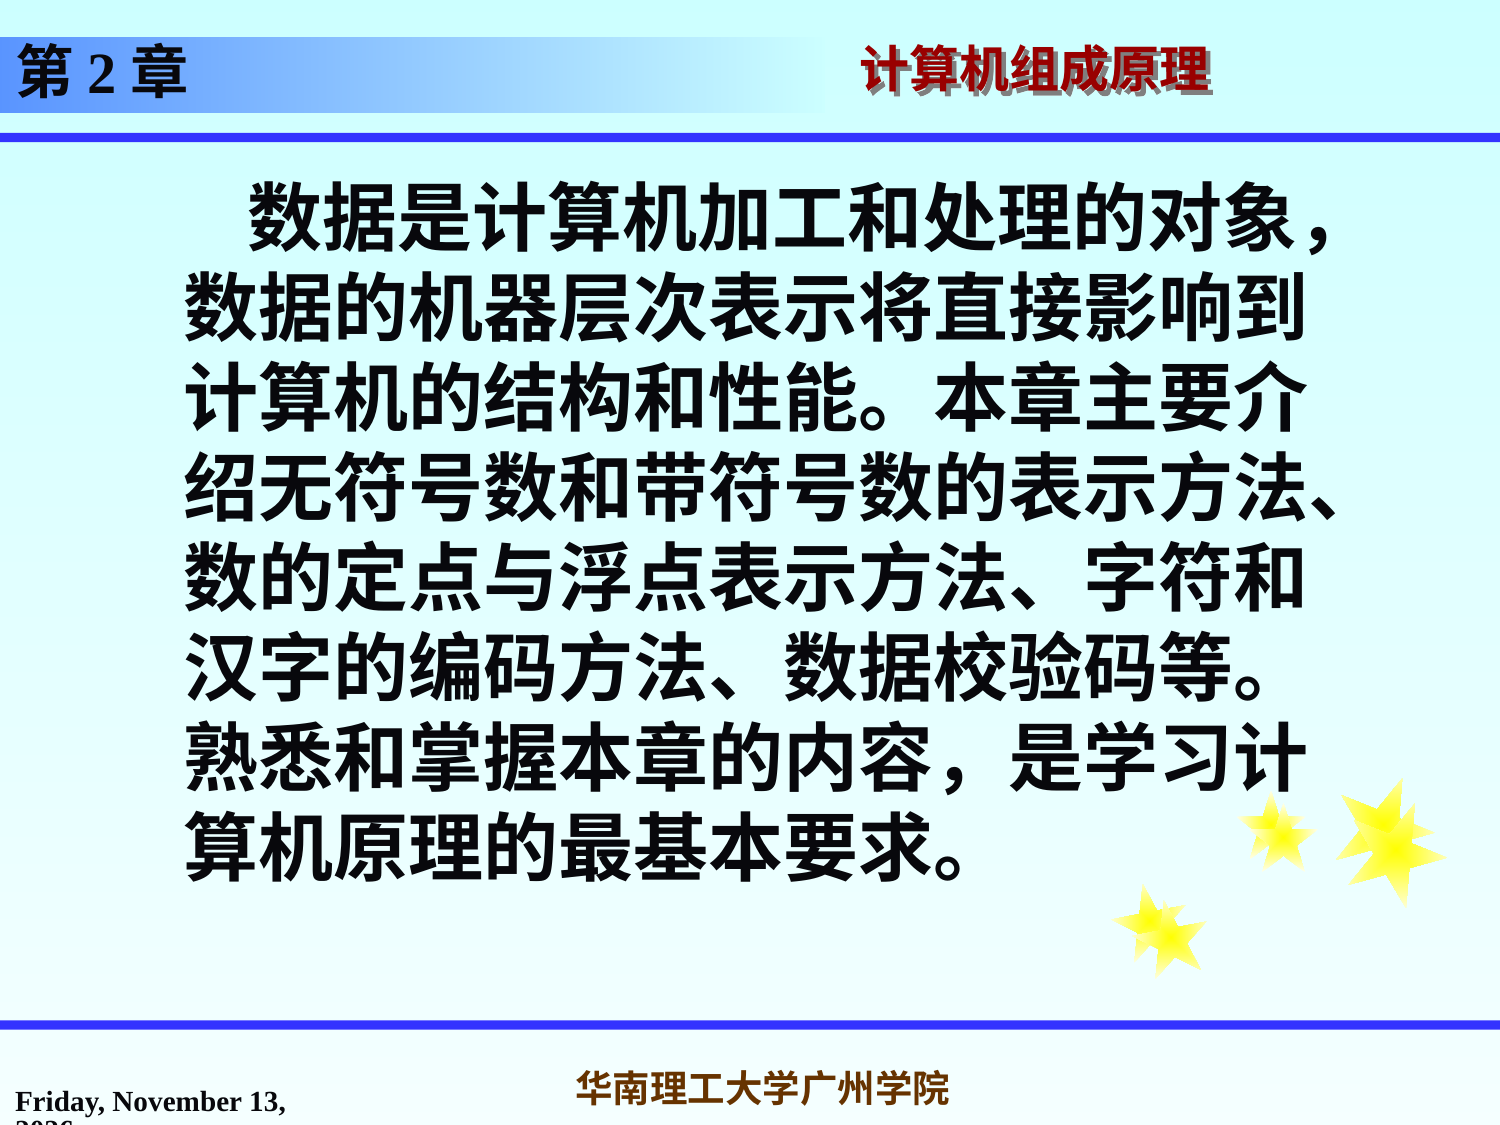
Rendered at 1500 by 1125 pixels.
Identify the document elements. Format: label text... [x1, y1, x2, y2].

list 数据是计算机加工和处理的对象，数据的机器层次表示将直接影响到计算机的结构和性能。本章主要介绍无符号数和带符号数的表示方法、数的定点与浮点表示方法、字符和汉字的编码方法、数据校验码等。熟悉和掌握本章的内容，是学习计算机原理的最基本要求。 [112, 162, 1388, 1000]
title 第2章 [0, 37, 825, 113]
footer 华南理工大学广州学院 [525, 1050, 1000, 1125]
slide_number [0, 1050, 313, 1125]
